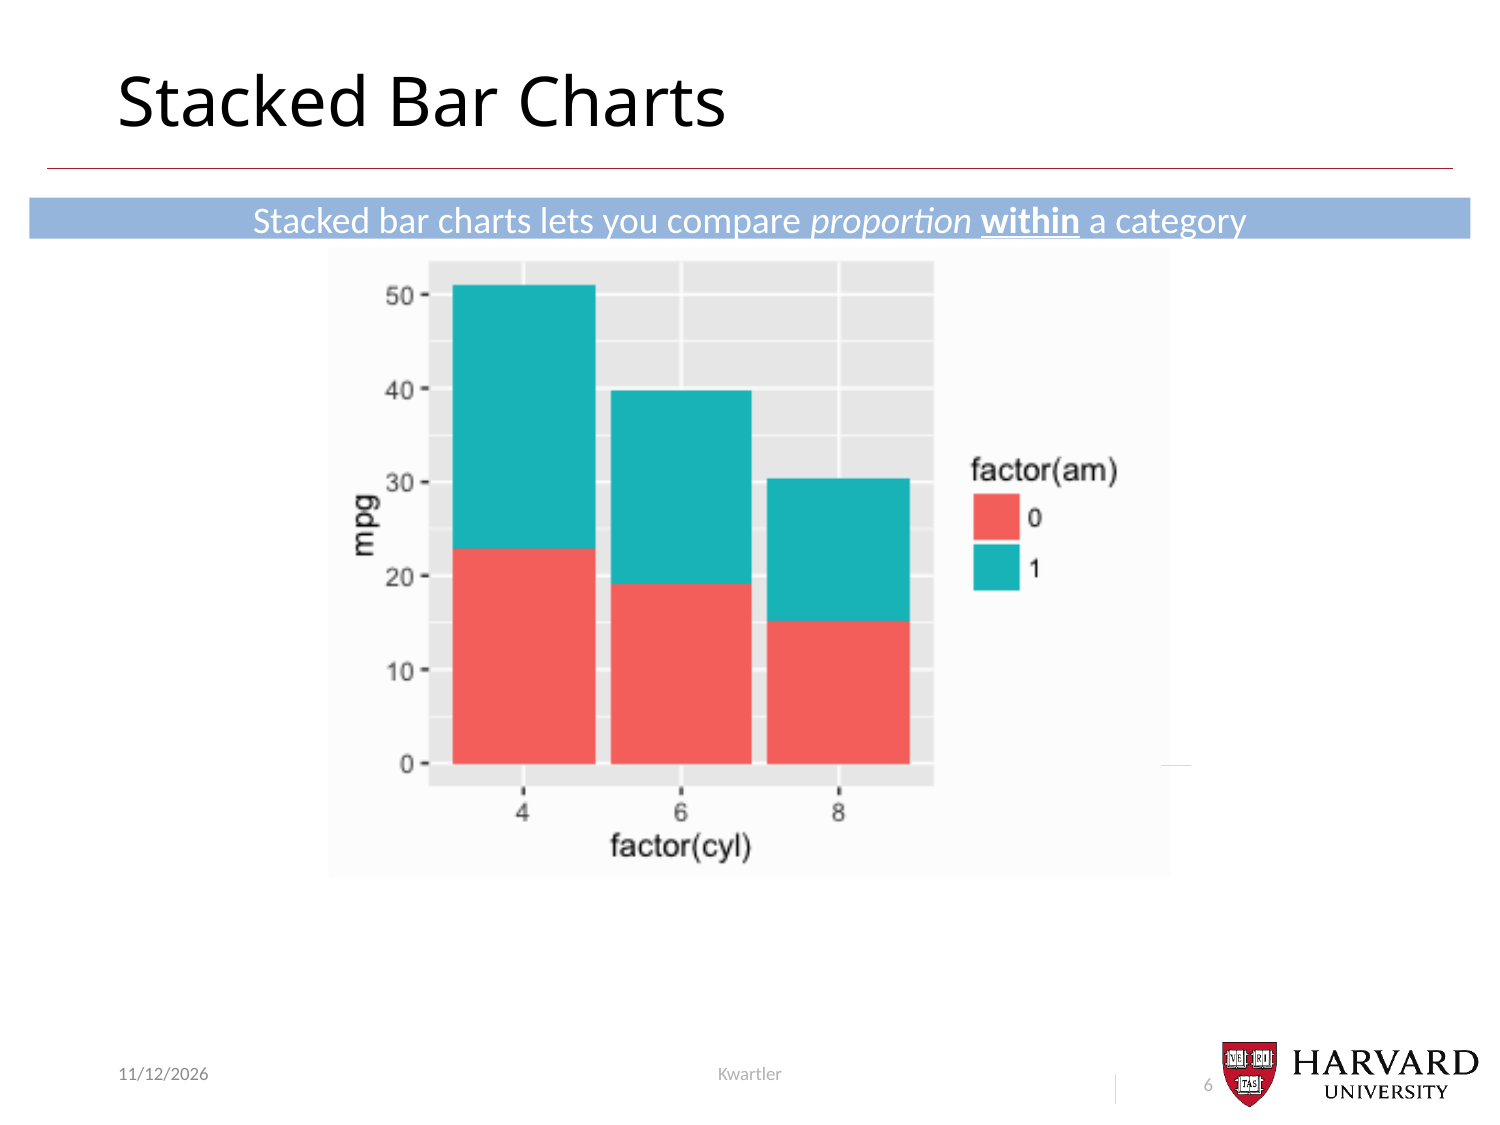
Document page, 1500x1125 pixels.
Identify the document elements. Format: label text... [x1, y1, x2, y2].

picture [328, 246, 1172, 879]
footer Kwartler [496, 1042, 1004, 1103]
picture [1200, 1024, 1500, 1125]
title Stacked Bar Charts [103, 59, 1397, 157]
slide_number 6 [1188, 1042, 1330, 1103]
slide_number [103, 1042, 441, 1103]
text_box Stacked bar charts lets you compare proportion within a category [28, 197, 1471, 240]
